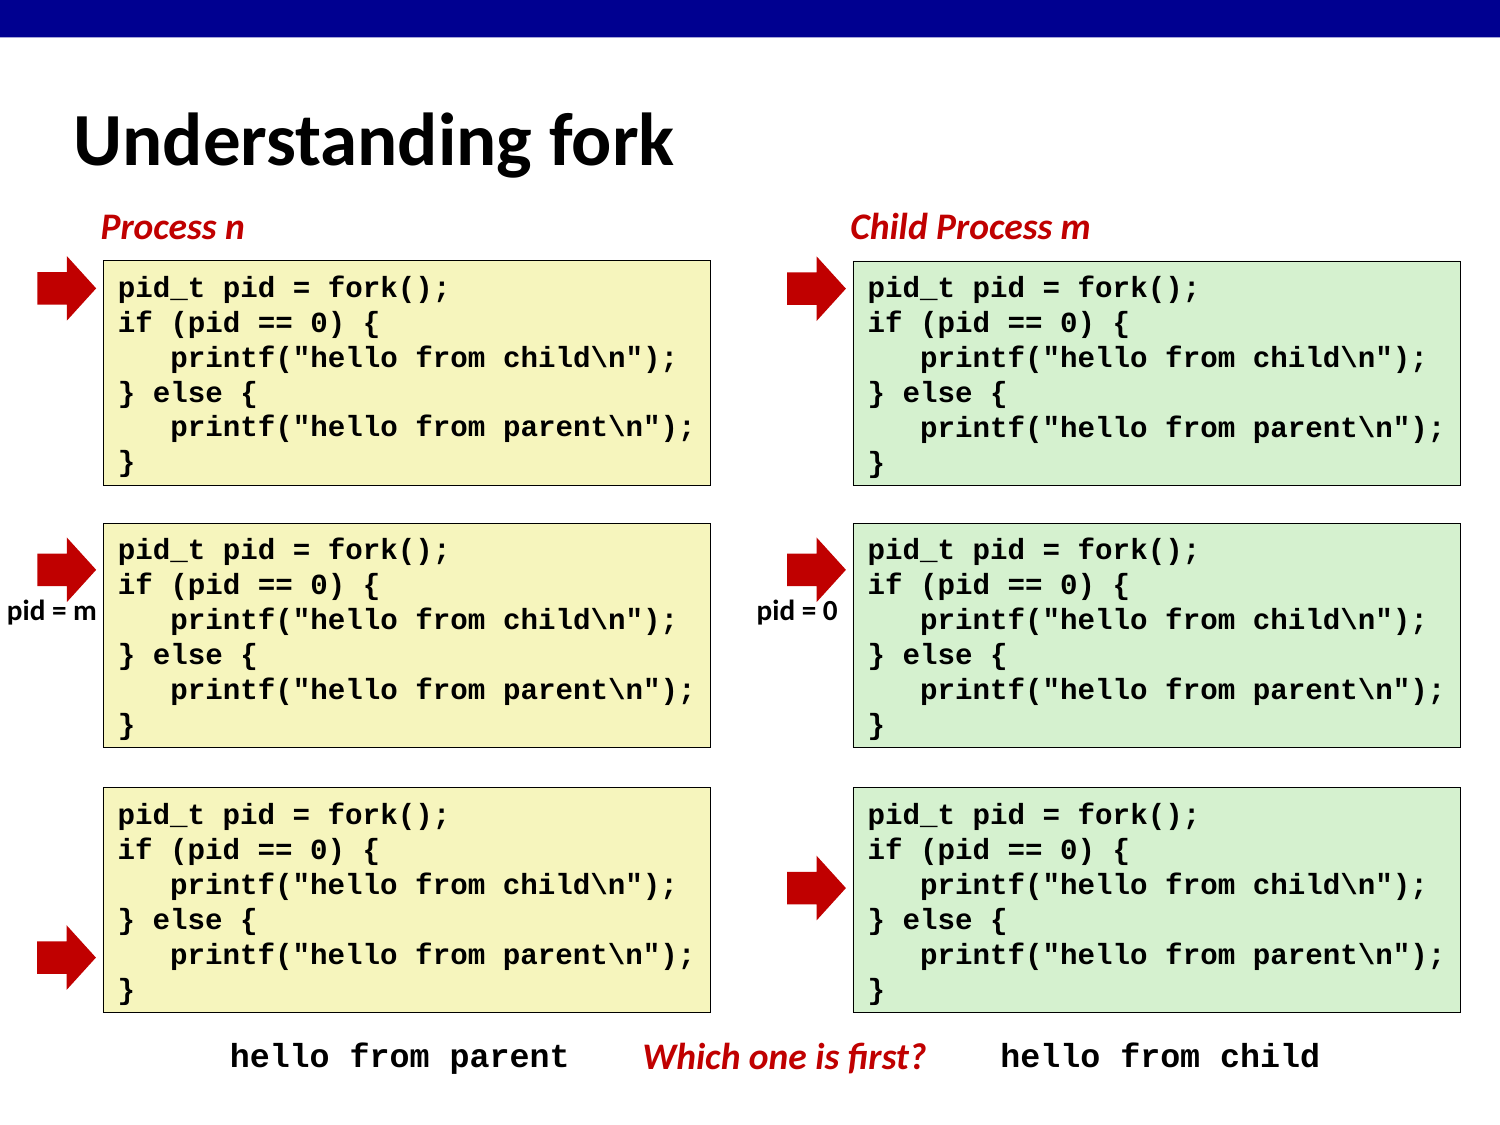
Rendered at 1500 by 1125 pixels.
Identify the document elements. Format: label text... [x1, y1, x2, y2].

text_box pid_t pid = fork(); if (pid == 0) { printf("hello from child\n"); } else { printf("hello from parent\n"); } [852, 260, 1461, 486]
title Understanding fork [58, 72, 1305, 199]
text_box [787, 537, 846, 587]
text_box pid_t pid = fork(); if (pid == 0) { printf("hello from child\n"); } else { printf("hello from parent\n"); } [852, 523, 1461, 748]
text_box [37, 256, 97, 321]
text_box pid_t pid = fork(); if (pid == 0) { printf("hello from child\n"); } else { printf("hello from parent\n"); } [103, 523, 711, 748]
text_box pid_t pid = fork(); if (pid == 0) { printf("hello from child\n"); } else { printf("hello from parent\n"); } [103, 260, 711, 486]
text_box Which one is first? [627, 1029, 942, 1085]
text_box [787, 855, 846, 921]
text_box pid_t pid = fork(); if (pid == 0) { printf("hello from child\n"); } else { printf("hello from parent\n"); } [852, 787, 1461, 1013]
text_box hello from parent [214, 1031, 585, 1083]
text_box Child Process m [835, 200, 1107, 256]
text_box hello from child [985, 1031, 1336, 1083]
text_box Process n [85, 200, 260, 256]
text_box [787, 256, 846, 322]
text_box [37, 537, 97, 587]
text_box pid = m [0, 587, 112, 634]
text_box pid = 0 [741, 587, 853, 634]
text_box [37, 925, 96, 990]
text_box pid_t pid = fork(); if (pid == 0) { printf("hello from child\n"); } else { printf("hello from parent\n"); } [102, 787, 711, 1013]
